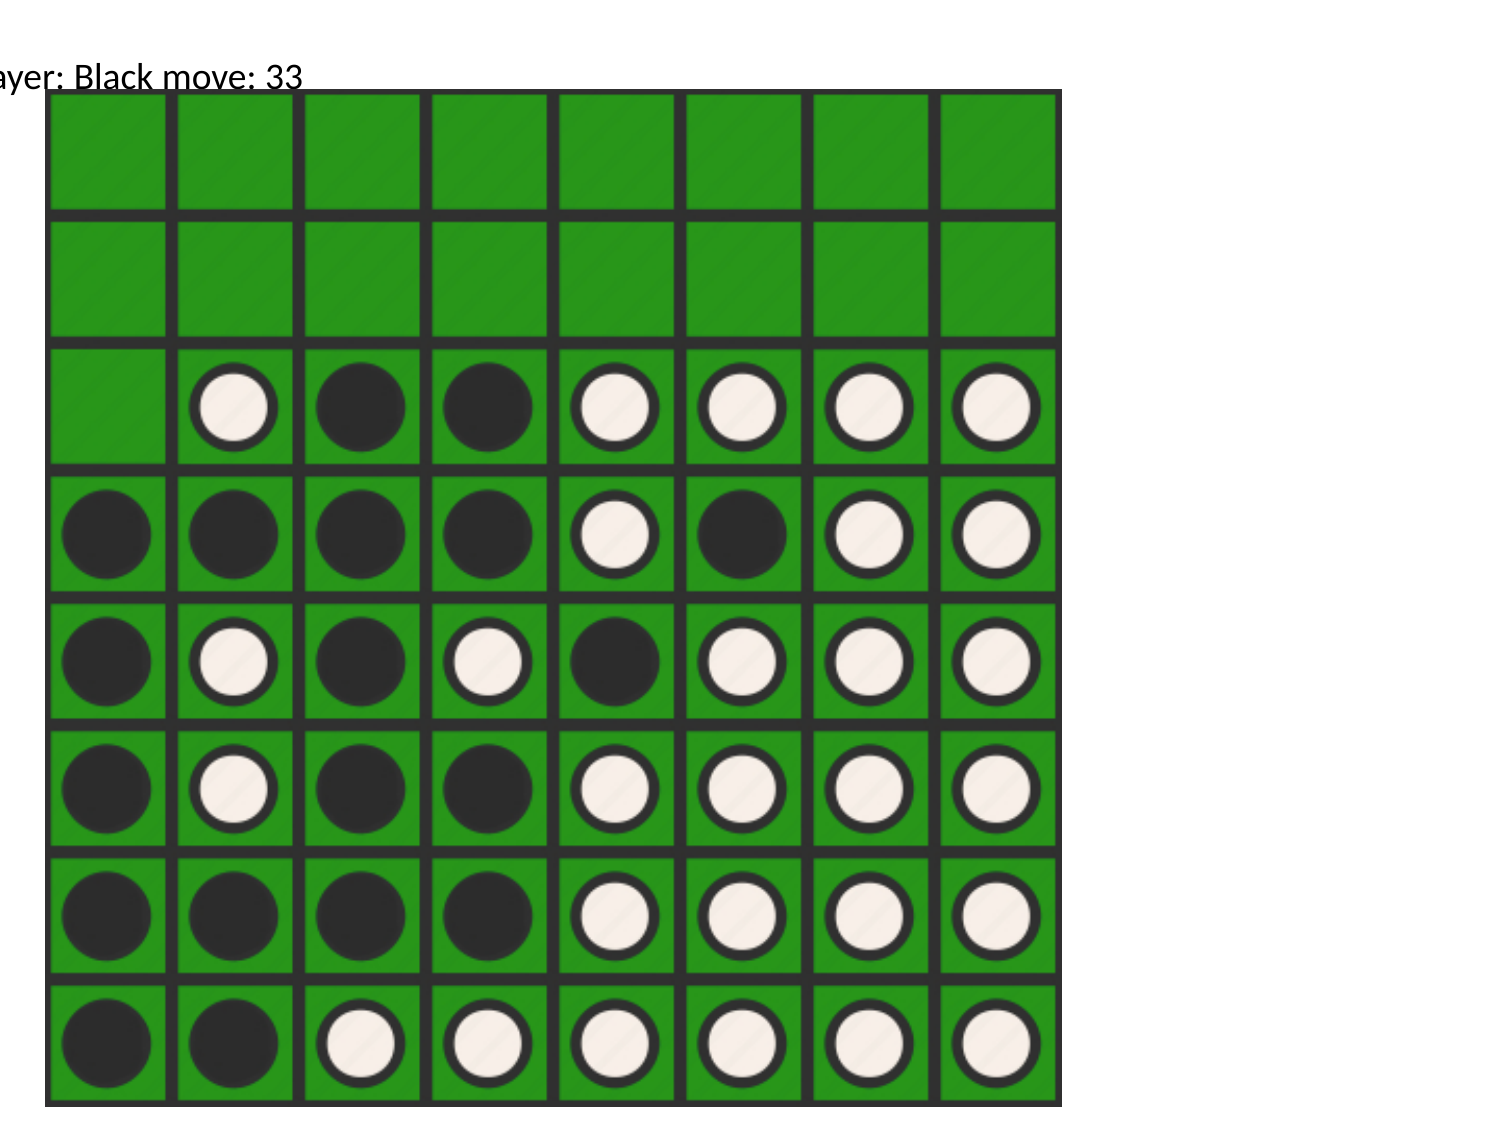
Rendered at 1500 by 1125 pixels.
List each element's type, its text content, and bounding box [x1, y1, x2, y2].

text_box turn: 43 player: Black move: 33 [0, 44, 319, 105]
picture [44, 89, 1062, 1107]
